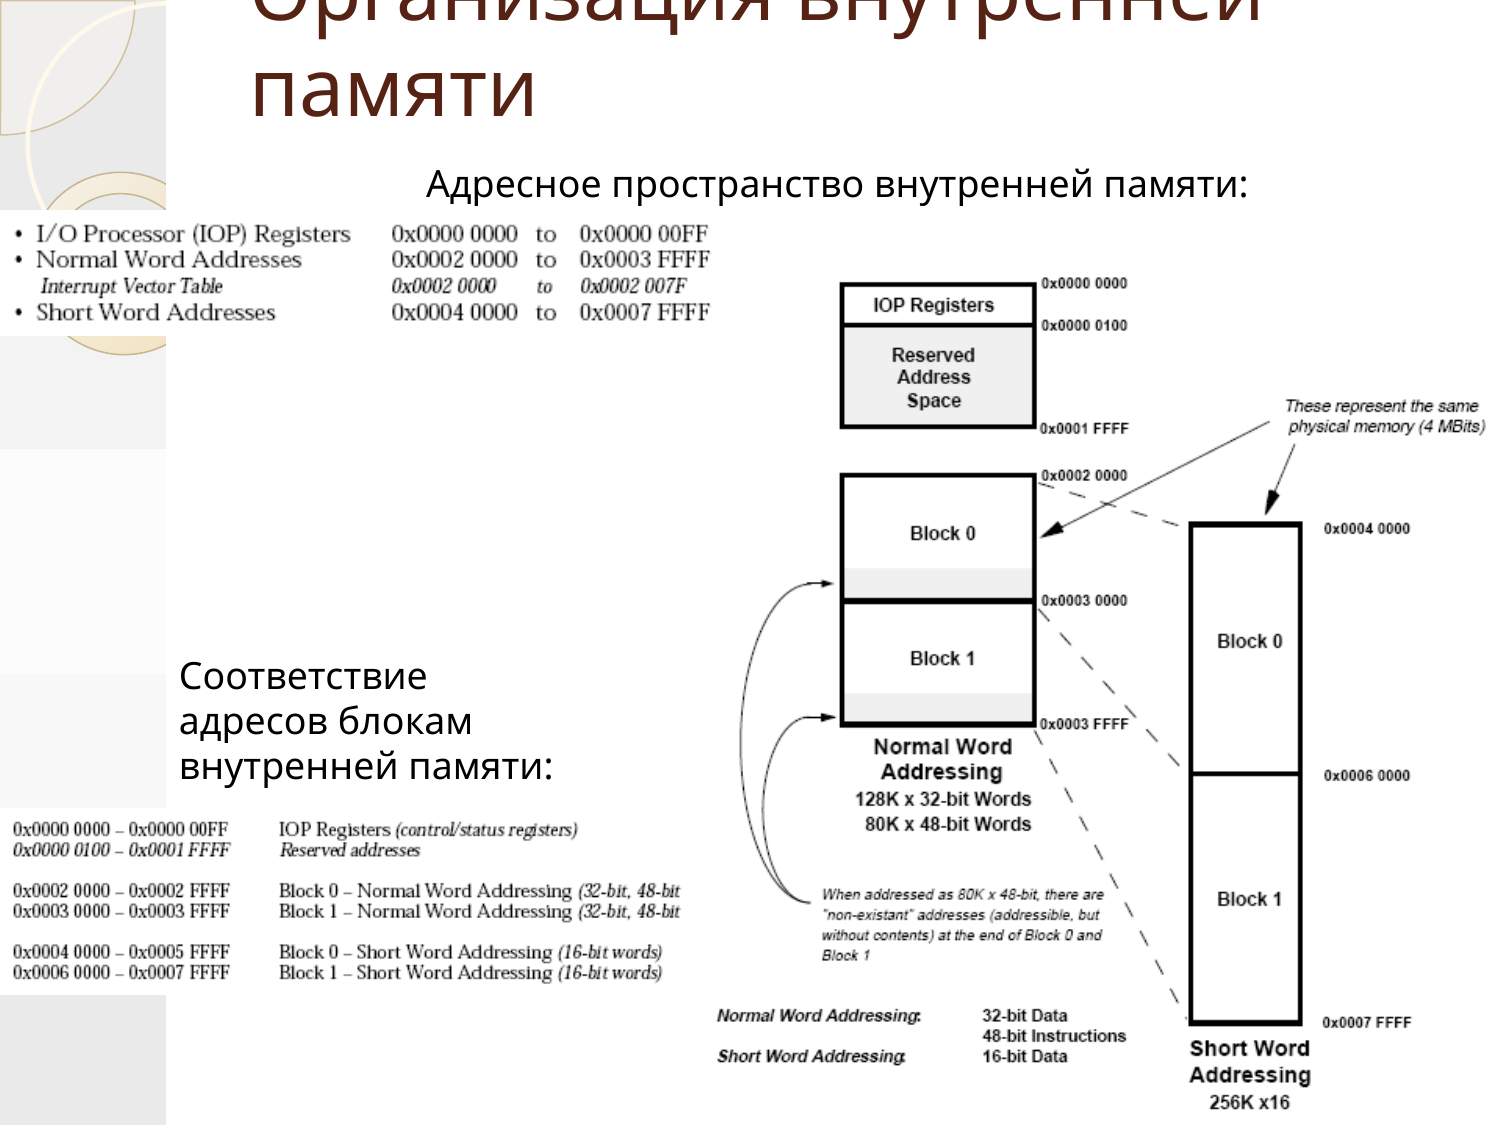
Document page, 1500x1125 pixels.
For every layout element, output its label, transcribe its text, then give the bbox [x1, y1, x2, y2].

picture [30, 6, 166, 207]
text_box Адресное пространство внутренней памяти: [234, 152, 1442, 213]
text_box Соответствие адресов блокам внутренней памяти: [164, 644, 575, 796]
picture [136, 0, 166, 4]
title Организация внутренней памяти [234, 23, 1450, 141]
picture [0, 134, 1500, 1125]
